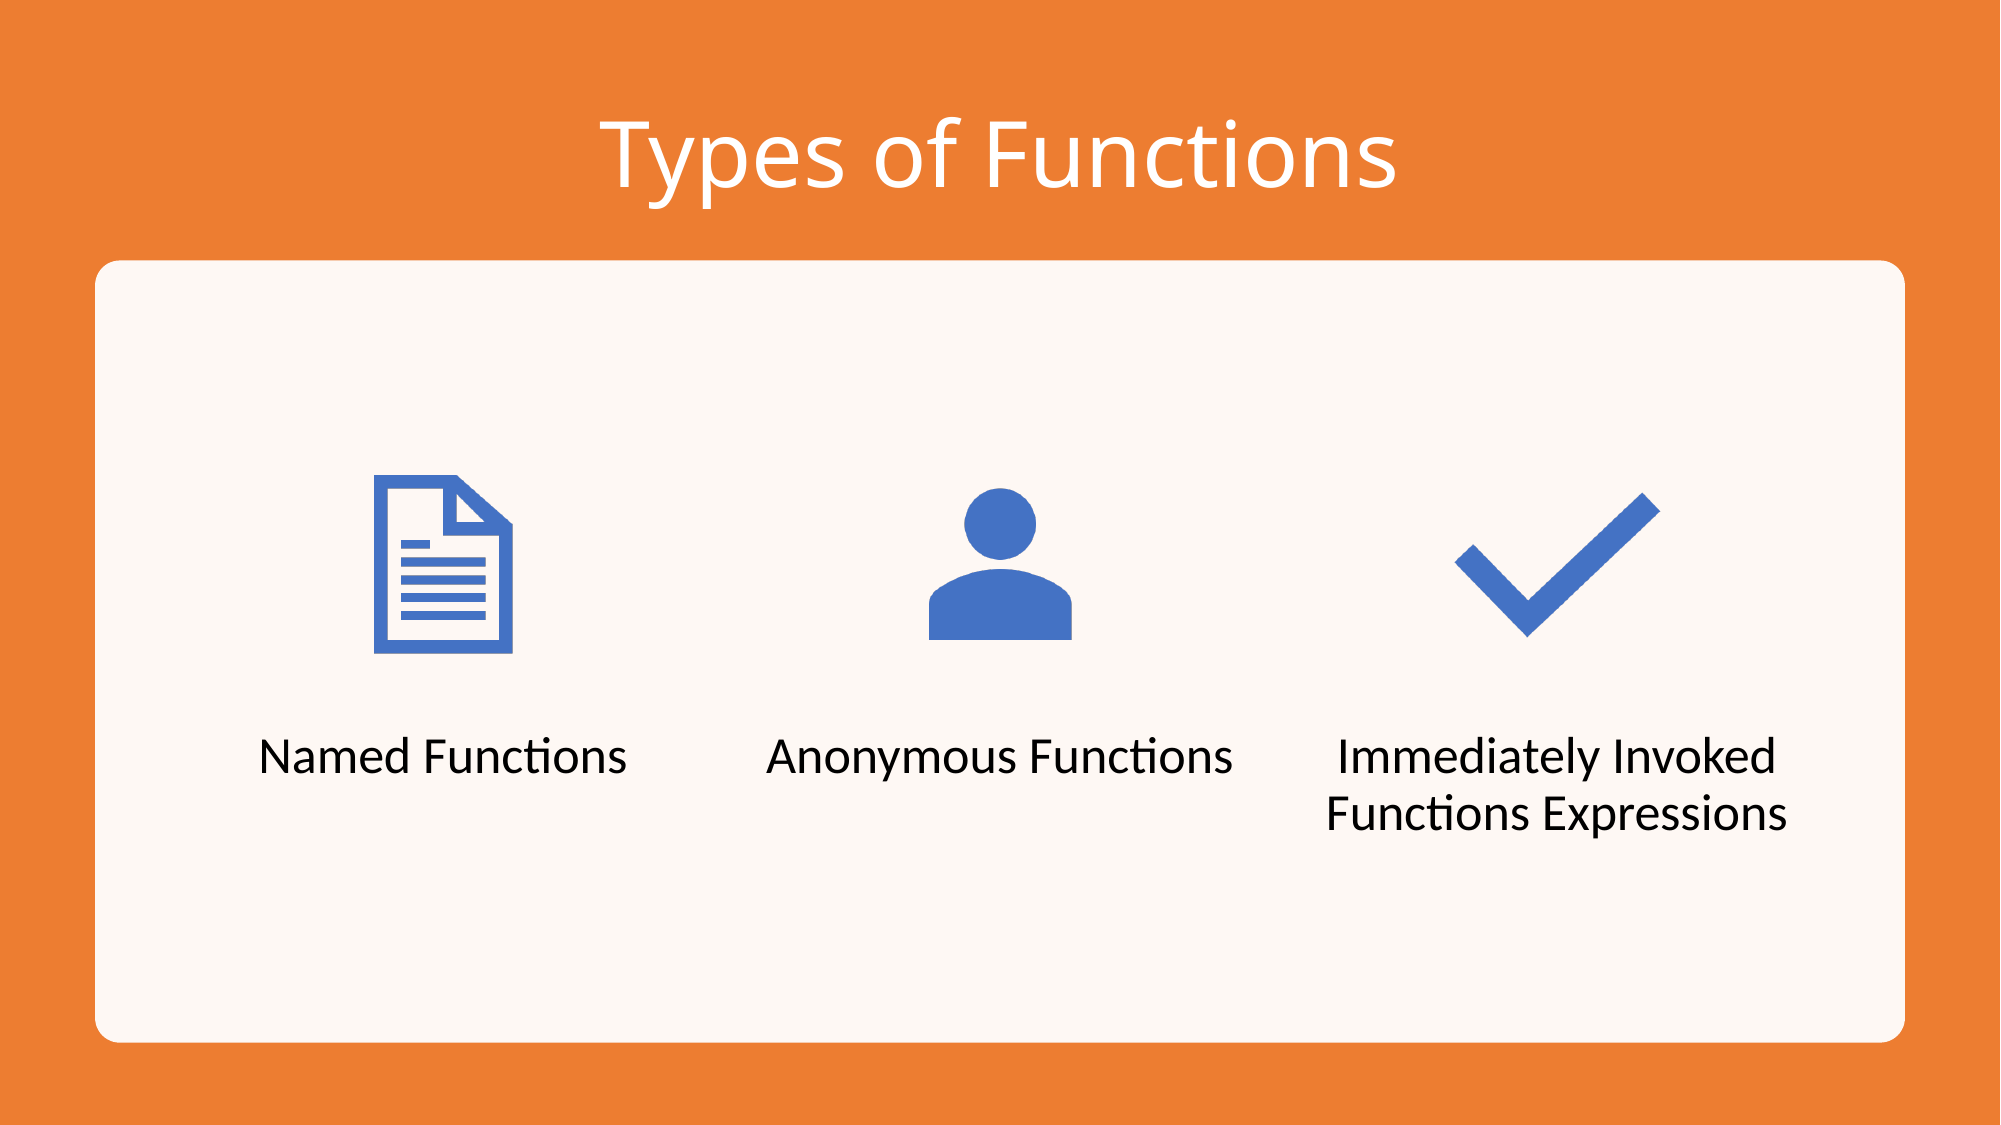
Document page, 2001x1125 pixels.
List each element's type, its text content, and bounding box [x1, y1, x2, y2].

title Types of Functions [137, 75, 1863, 241]
text_box [0, 0, 2000, 1125]
text_box [94, 259, 1906, 1044]
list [137, 295, 1863, 1010]
